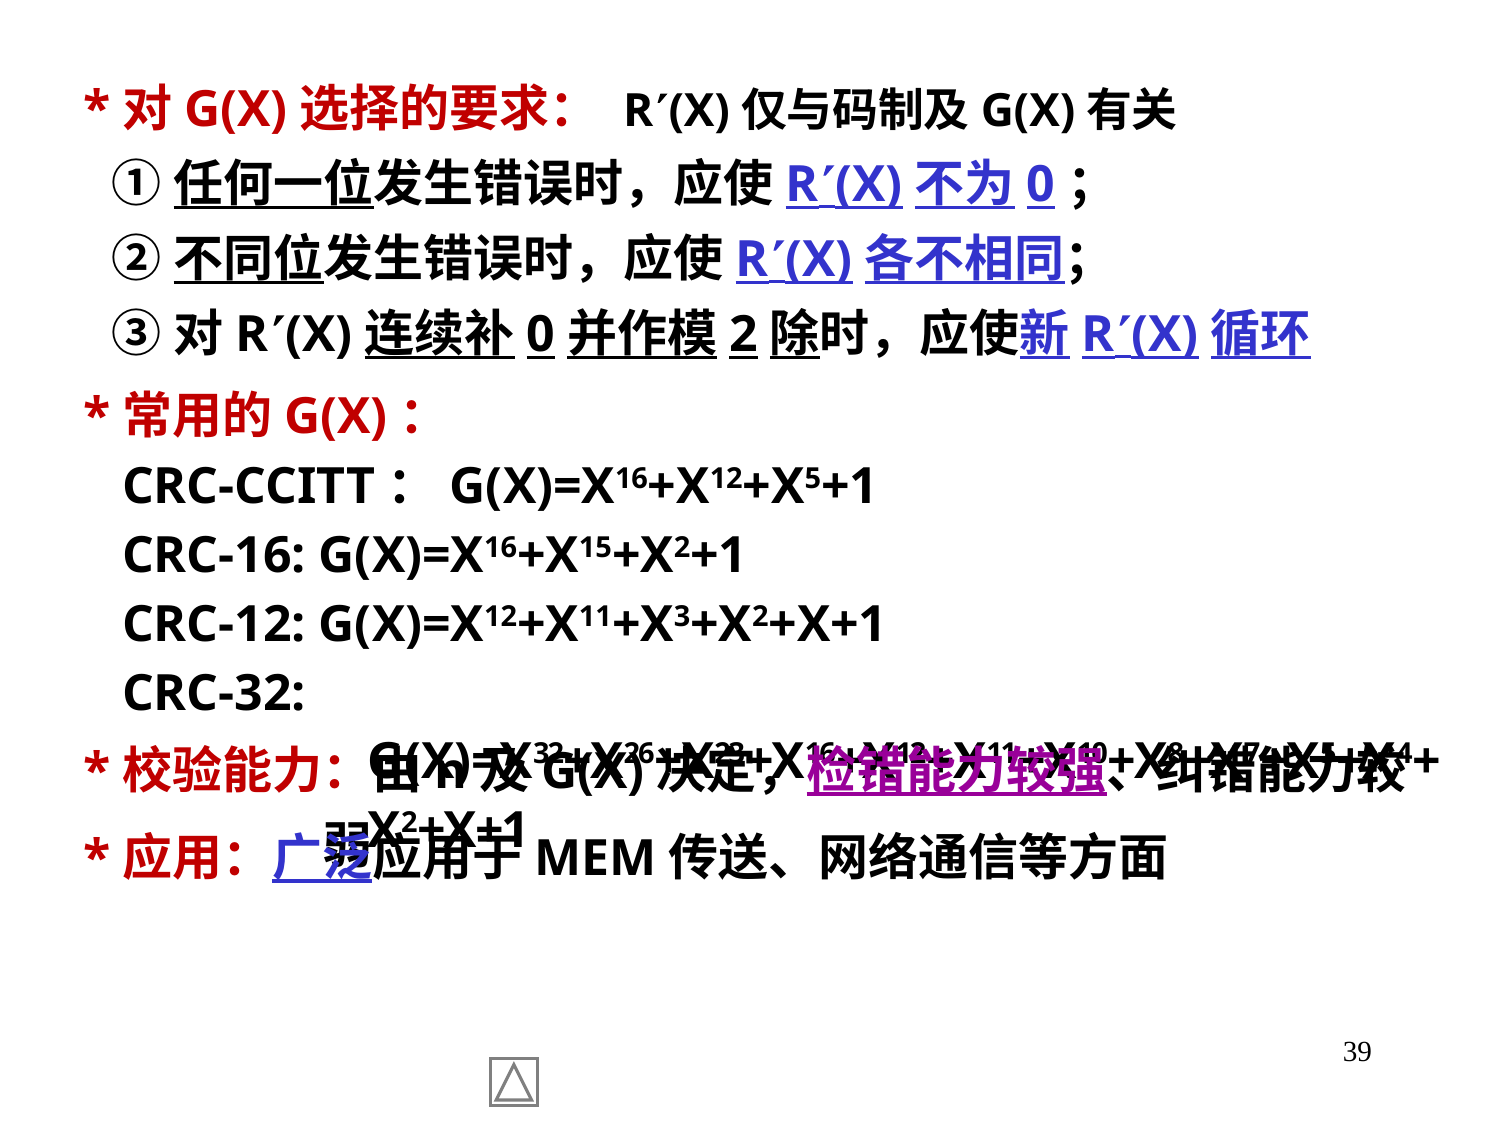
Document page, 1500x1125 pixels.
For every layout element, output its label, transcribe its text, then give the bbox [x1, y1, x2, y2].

text_box *常用的G(X)： CRC-CCITT：G(X)=X16+X12+X5+1 CRC-16: G(X)=X16+X15+X2+1 CRC-12: G(X)=X12+X11+X3+X2+X+1 CRC-32: G(X)=X32+X26+X23+X16+X12+X11+X10+X8+X7+X5+X4+X2+X+1 [29, 361, 1471, 715]
text_box [490, 1058, 538, 1106]
text_box *应用：广泛应用于MEM传送、网络通信等方面 [29, 803, 1471, 893]
slide_number 39 [1074, 1024, 1388, 1101]
text_box *对G(X)选择的要求： R(X)仅与码制及G(X)有关 ①任何一位发生错误时，应使R(X)不为0； ②不同位发生错误时，应使R(X)各不相同； ③对R(X)连续补0并作模2除时，应使新R(X)循环 [29, 54, 1471, 361]
text_box *校验能力：由n及G(X)决定，检错能力较强、纠错能力较弱 [29, 715, 1471, 803]
